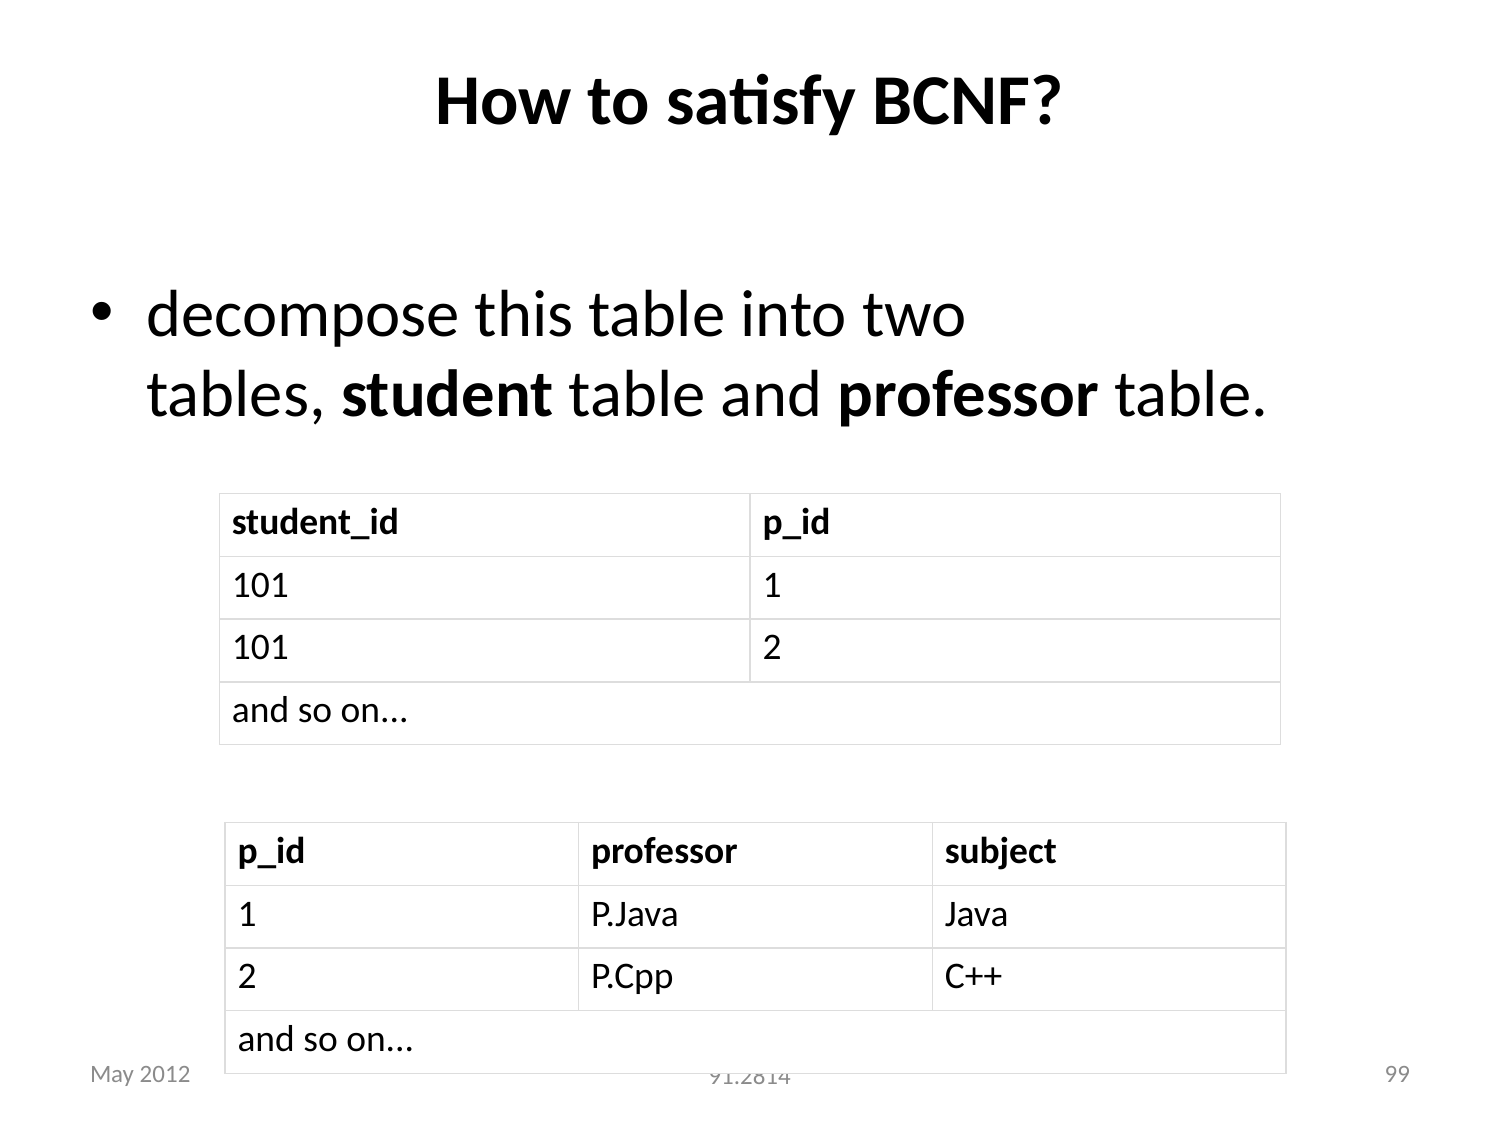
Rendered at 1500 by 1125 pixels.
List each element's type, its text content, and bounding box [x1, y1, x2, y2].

table_cell 2 [226, 949, 578, 1010]
table_header student_id [220, 494, 749, 556]
table_cell 1 [751, 557, 1280, 618]
table_cell Java [933, 886, 1285, 947]
table_header subject [933, 823, 1285, 885]
table_cell and so on... [220, 683, 1280, 744]
list decompose this table into two tables, student table and professor table. [75, 262, 1425, 1005]
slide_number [75, 1042, 425, 1103]
table_cell 101 [220, 557, 749, 618]
table_cell P.Cpp [579, 949, 932, 1010]
table_header professor [579, 823, 932, 885]
table_cell 101 [220, 620, 749, 681]
table_cell and so on... [226, 1011, 1285, 1073]
title How to satisfy BCNF? [75, 45, 1425, 233]
table_cell 1 [226, 886, 578, 947]
table_header p_id [226, 823, 578, 885]
table_cell 2 [751, 620, 1280, 681]
footer 91.2814 [512, 1074, 988, 1105]
table_header p_id [751, 494, 1280, 556]
slide_number 99 [1074, 1042, 1425, 1103]
table_cell C++ [933, 949, 1285, 1010]
table_cell P.Java [579, 886, 932, 947]
